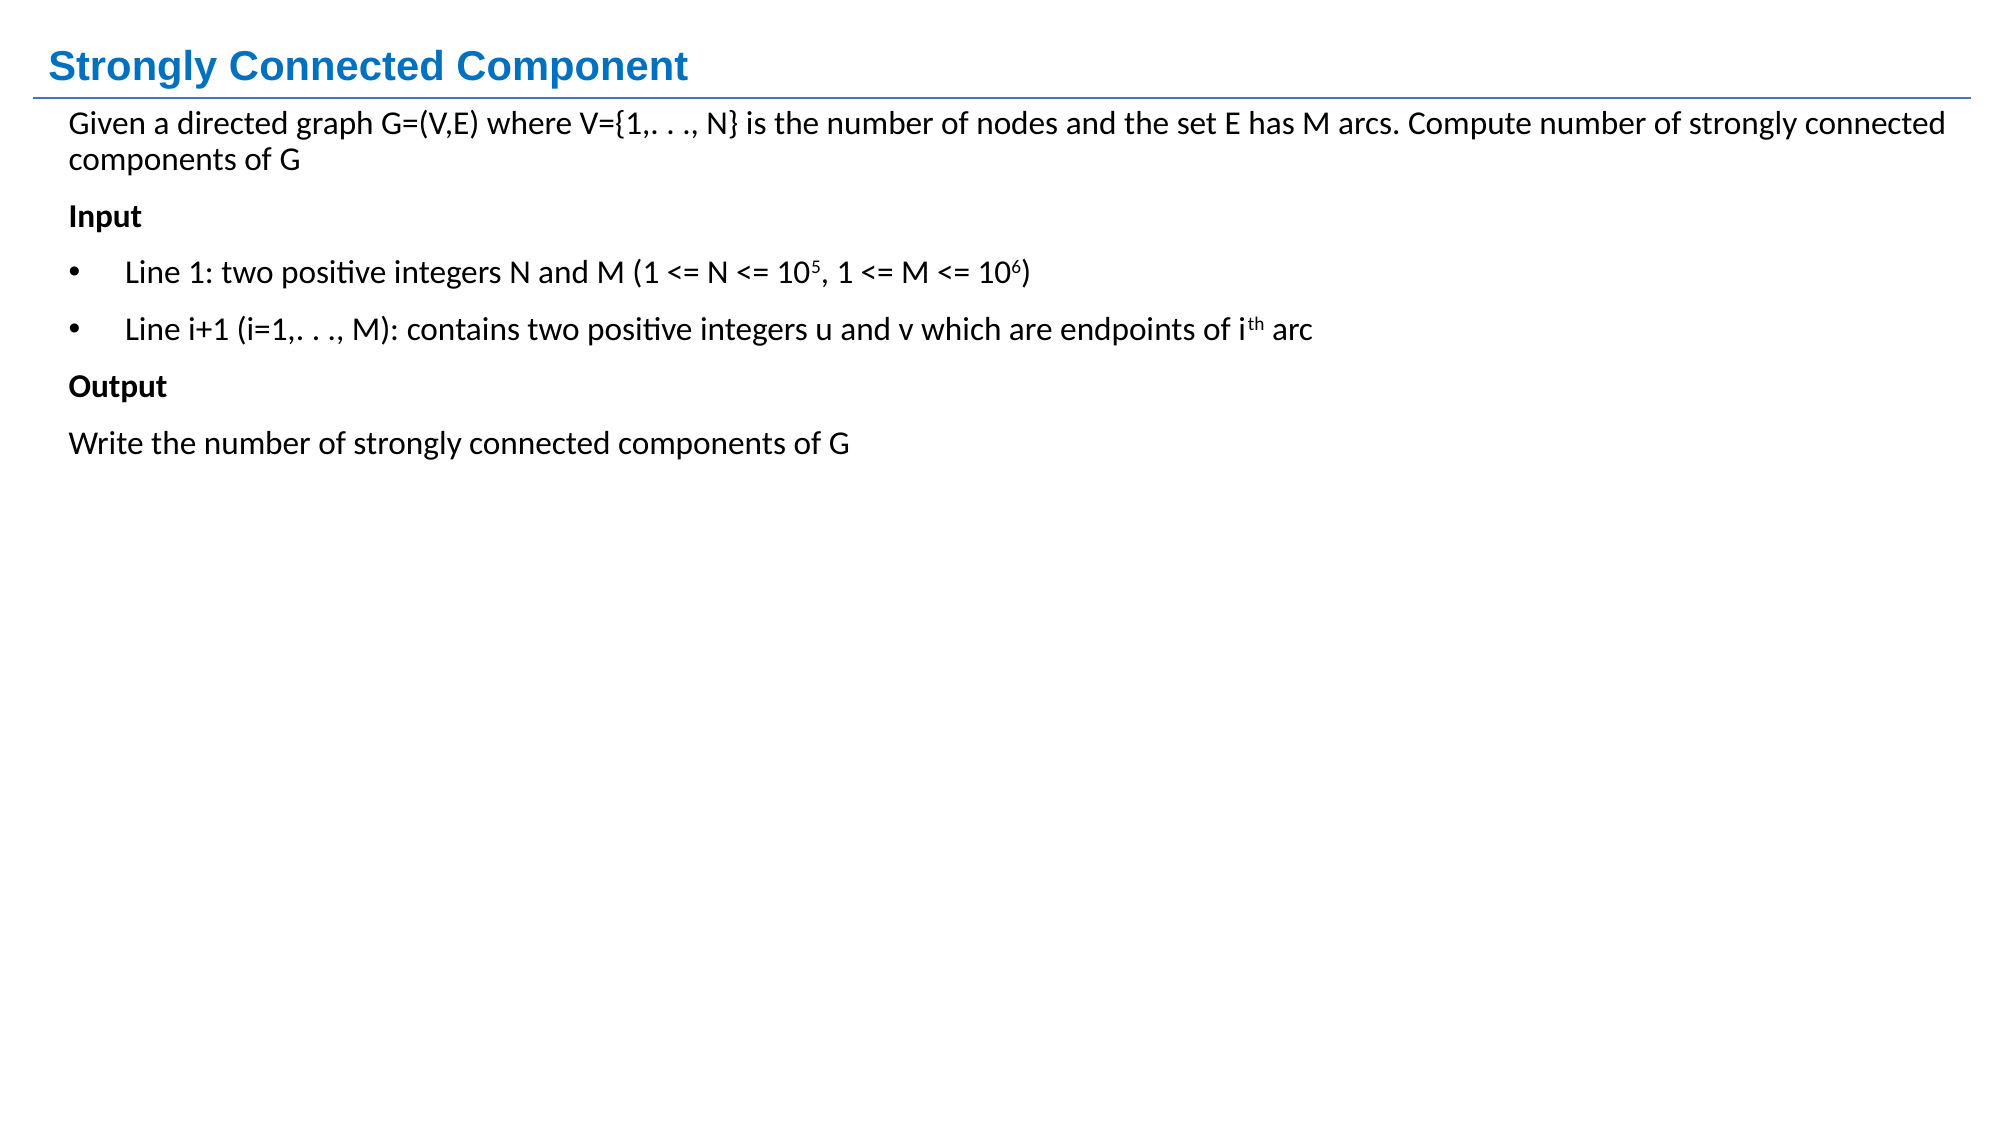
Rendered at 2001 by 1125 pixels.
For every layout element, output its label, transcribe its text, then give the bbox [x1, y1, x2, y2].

title Strongly Connected Component [33, 23, 1972, 97]
list Given a directed graph G=(V,E) where V={1,. . ., N} is the number of nodes and the set E has M arcs. Compute number of strongly connected components of G Input Line 1: two positive integers N and M (1 <= N <= 105, 1 <= M <= 106) Line i+1 (i=1,. . ., M): contains two positive integers u and v which are endpoints of ith arc Output Write the number of strongly connected components of G [35, 108, 1972, 1104]
